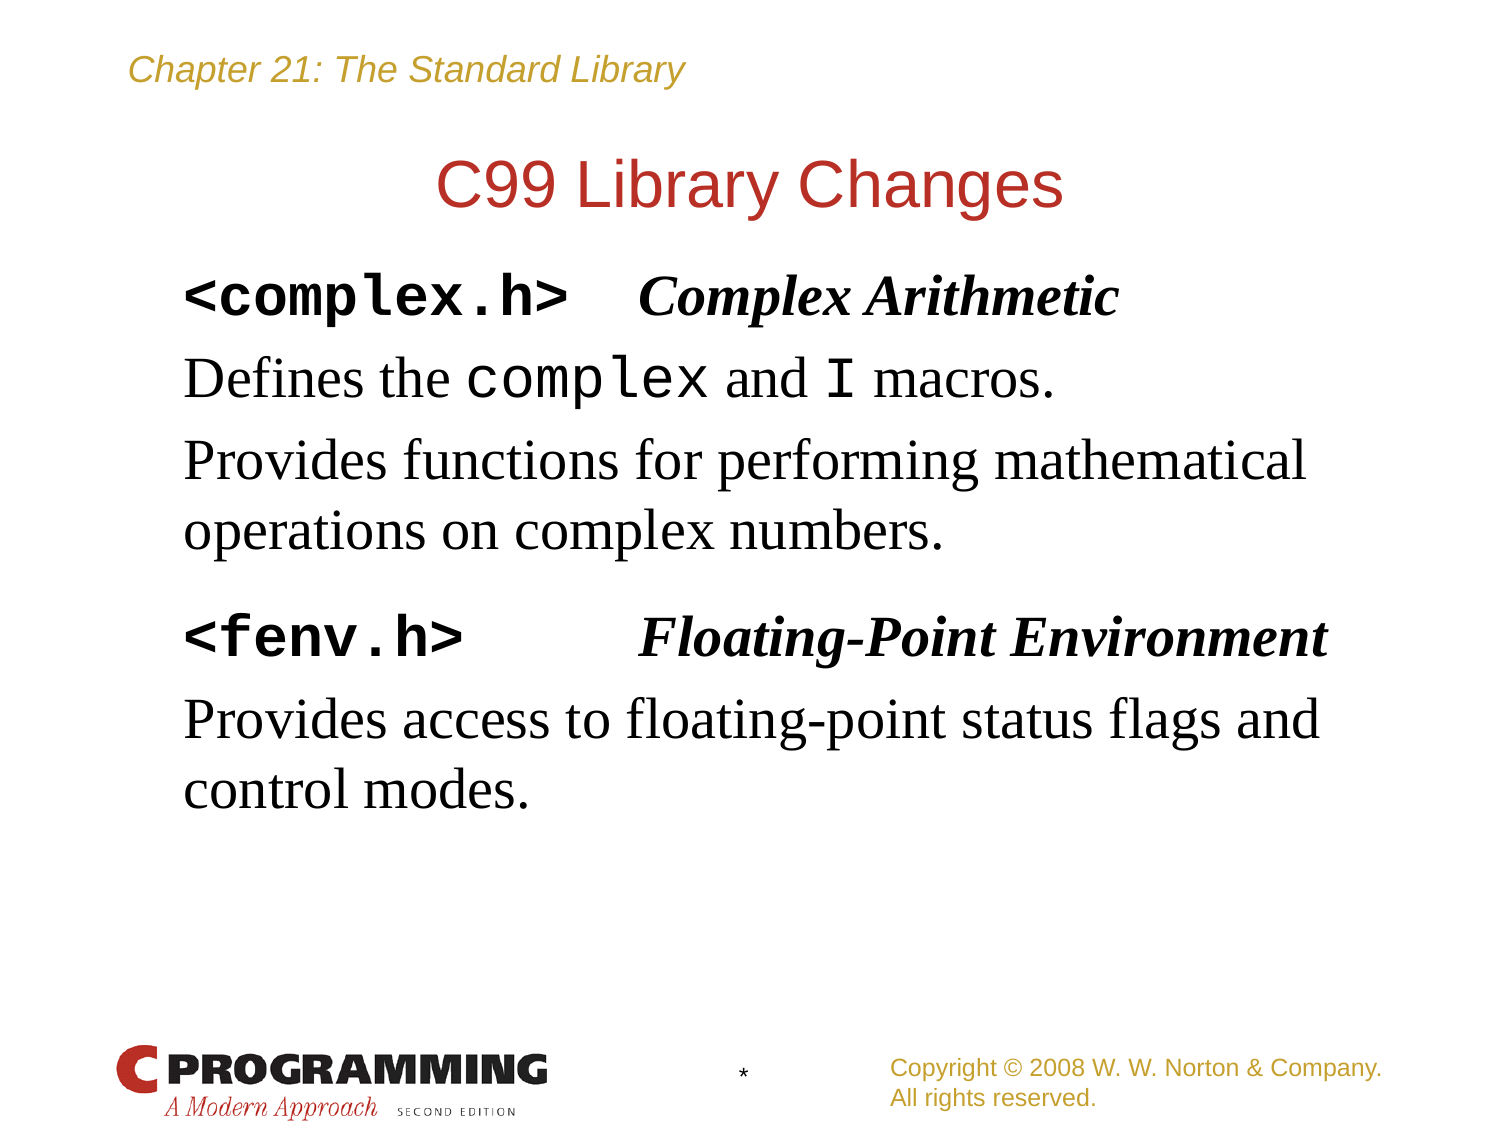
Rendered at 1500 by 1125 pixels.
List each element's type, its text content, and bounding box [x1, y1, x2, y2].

text_box * [687, 1050, 800, 1100]
text_box Copyright © 2008 W. W. Norton & Company. All rights reserved. [874, 1043, 1388, 1119]
title C99 Library Changes [112, 125, 1388, 238]
picture [112, 1041, 550, 1123]
list <complex.h> Complex Arithmetic Defines the complex and I macros. Provides functions for performing mathematical operations on complex numbers. <fenv.h> Floating-Point Environment Provides access to floating-point status flags and control modes. [112, 249, 1388, 1038]
